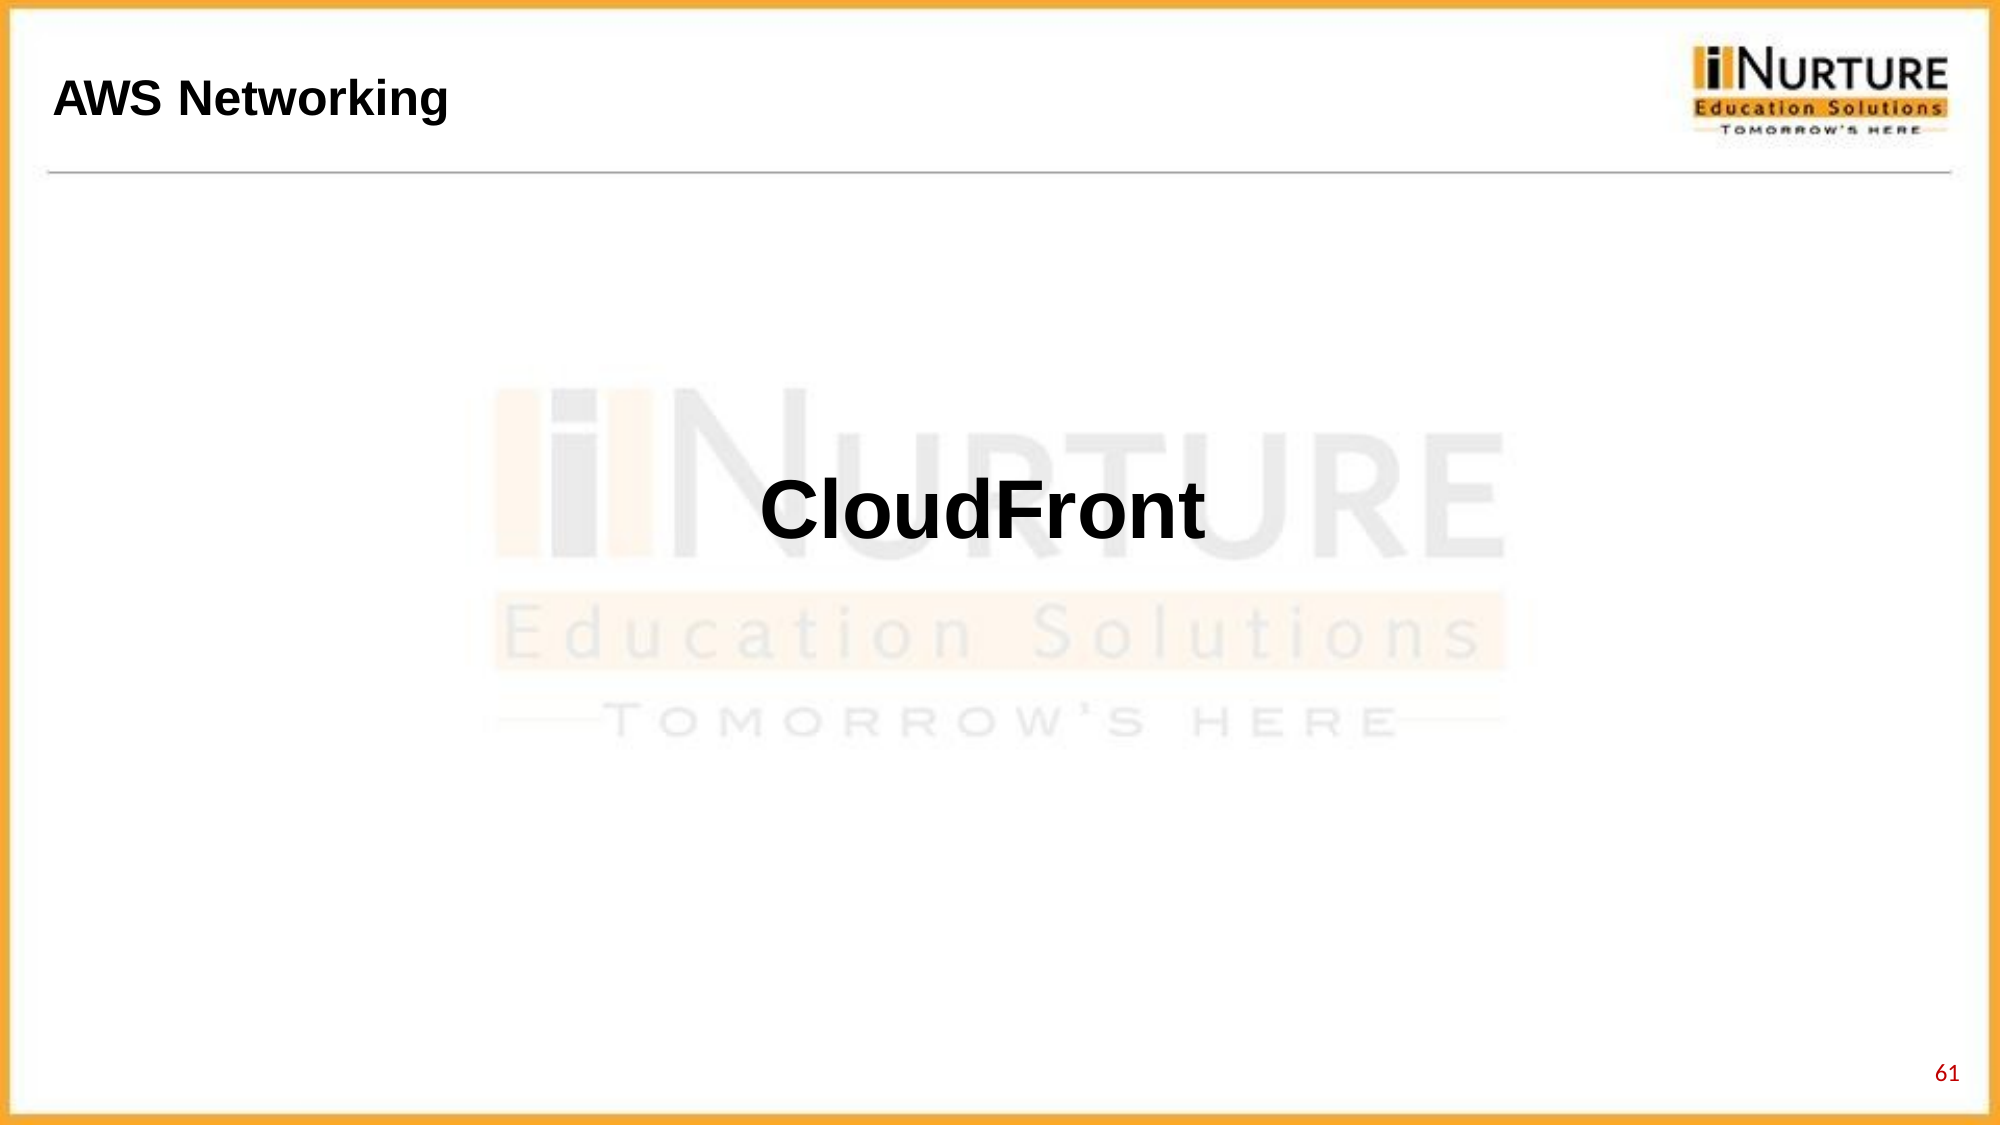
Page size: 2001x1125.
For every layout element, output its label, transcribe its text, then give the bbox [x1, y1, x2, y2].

slide_number 58 [1928, 1060, 1967, 1125]
text_box CloudFront [757, 452, 1211, 555]
picture [0, 0, 2000, 1125]
text_box AWS Networking [50, 63, 456, 126]
